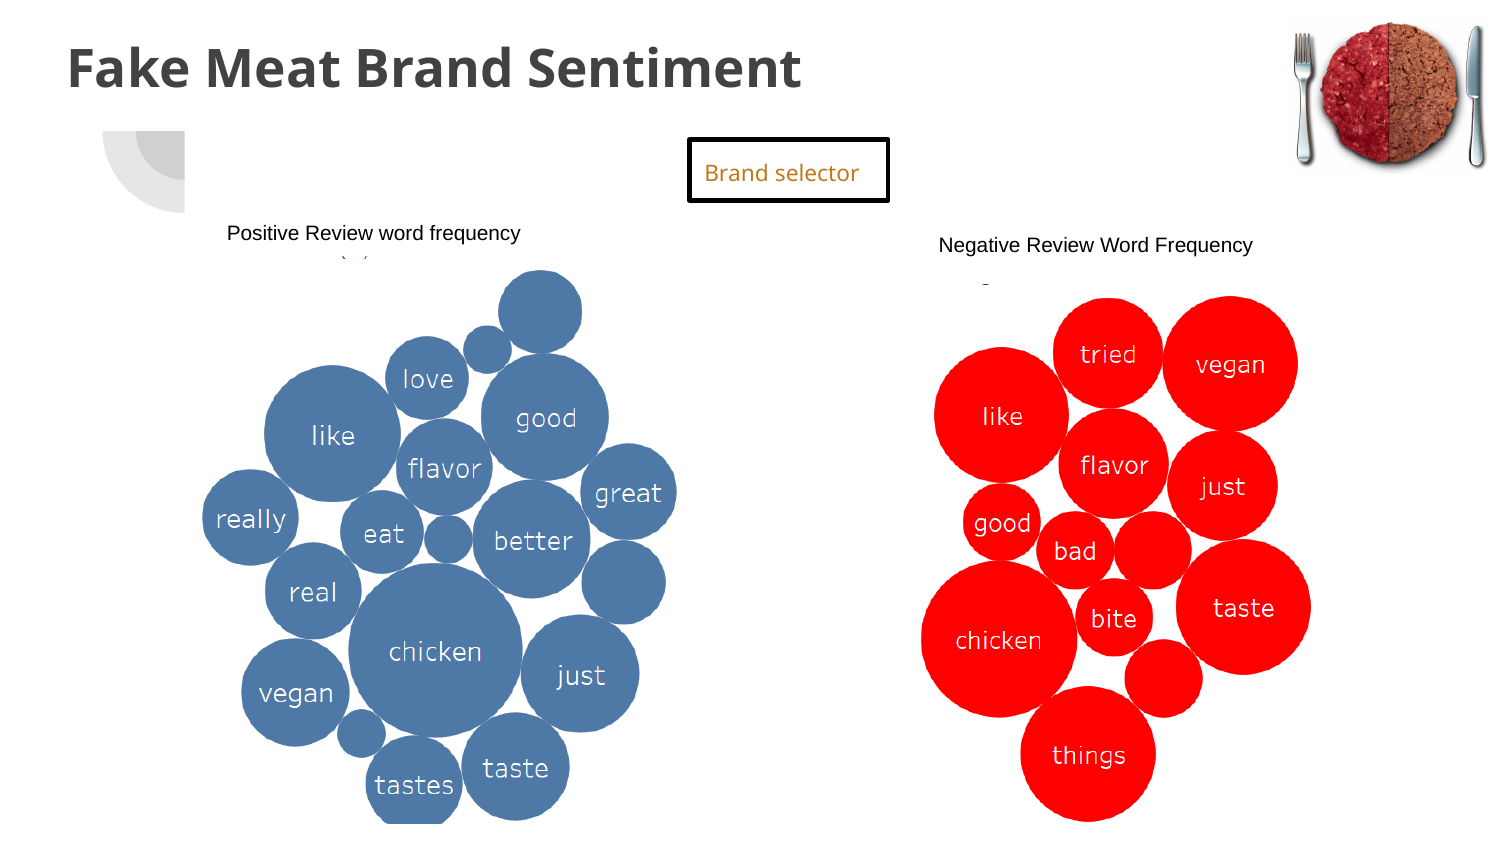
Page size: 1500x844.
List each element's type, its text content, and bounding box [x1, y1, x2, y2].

title Fake Meat Brand Sentiment [51, 19, 1284, 114]
list Brand selector [689, 139, 889, 201]
picture [173, 256, 690, 824]
picture [1289, 12, 1489, 175]
text_box Negative Review Word Frequency [918, 212, 1308, 273]
text_box Positive Review word frequency [206, 200, 573, 254]
picture [888, 284, 1338, 823]
